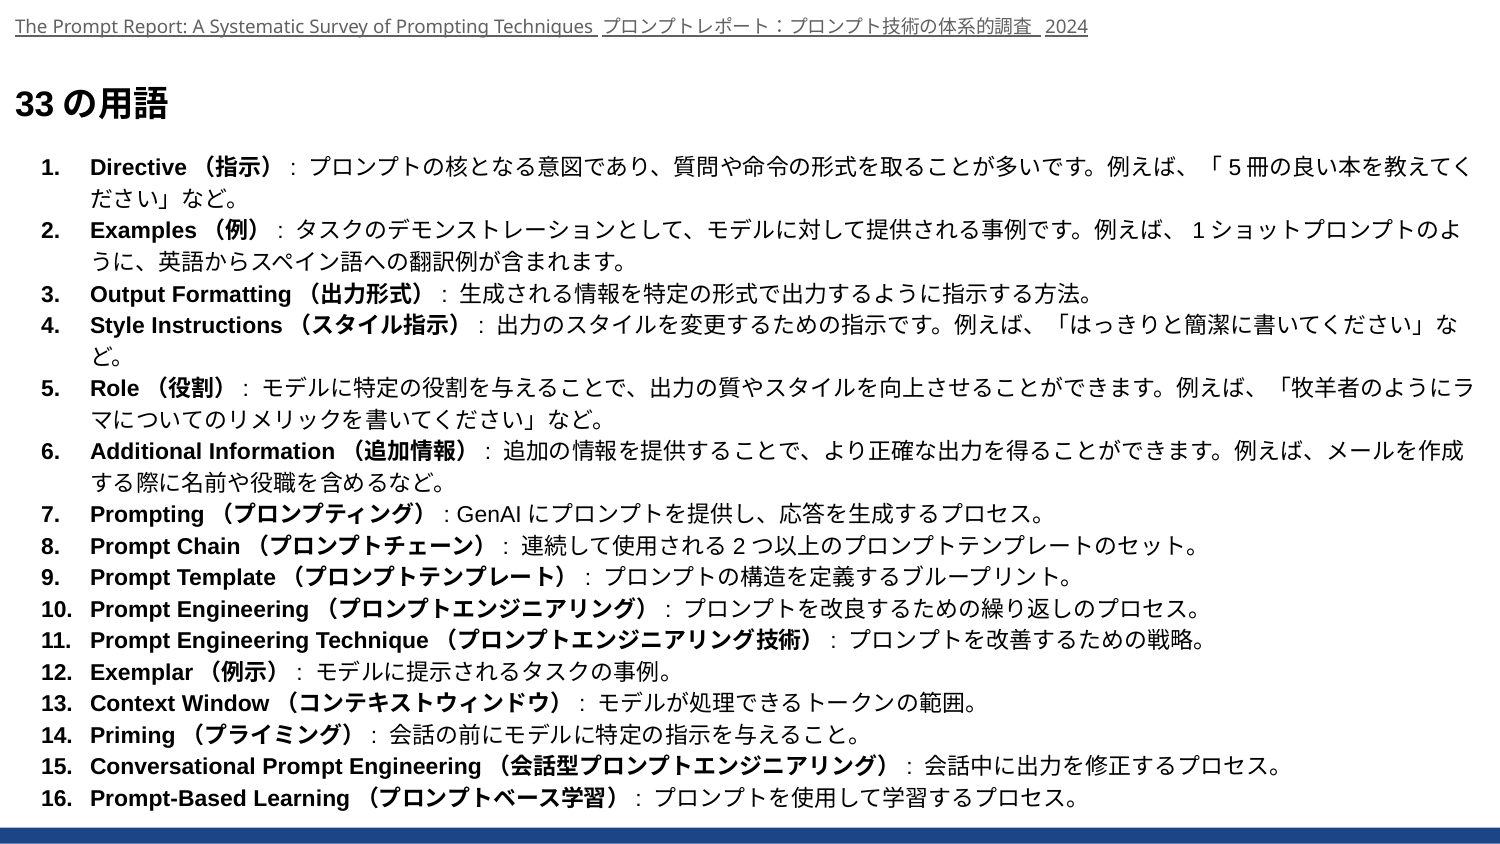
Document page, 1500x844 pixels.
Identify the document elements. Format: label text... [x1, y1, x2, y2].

list The Prompt Report: A Systematic Survey of Prompting Techniques プロンプトレポート：プロンプト技術の体系的調査 2024 33の用語 Directive（指示）: プロンプトの核となる意図であり、質問や命令の形式を取ることが多いです。例えば、「5冊の良い本を教えてください」など。 Examples（例）: タスクのデモンストレーションとして、モデルに対して提供される事例です。例えば、1ショットプロンプトのように、英語からスペイン語への翻訳例が含まれます。 Output Formatting（出力形式）: 生成される情報を特定の形式で出力するように指示する方法。 Style Instructions（スタイル指示）: 出力のスタイルを変更するための指示です。例えば、「はっきりと簡潔に書いてください」など。 Role（役割）: モデルに特定の役割を与えることで、出力の質やスタイルを向上させることができます。例えば、「牧羊者のようにラマについてのリメリックを書いてください」など。 Additional Information（追加情報）: 追加の情報を提供することで、より正確な出力を得ることができます。例えば、メールを作成する際に名前や役職を含めるなど。 Prompting（プロンプティング）: GenAIにプロンプトを提供し、応答を生成するプロセス。 Prompt Chain（プロンプトチェーン）: 連続して使用される2つ以上のプロンプトテンプレートのセット。 Prompt Template（プロンプトテンプレート）: プロンプトの構造を定義するブループリント。 Prompt Engineering（プロンプトエンジニアリング）: プロンプトを改良するための繰り返しのプロセス。 Prompt Engineering Technique（プロンプトエンジニアリング技術）: プロンプトを改善するための戦略。 Exemplar（例示）: モデルに提示されるタスクの事例。 Context Window（コンテキストウィンドウ）: モデルが処理できるトークンの範囲。 Priming（プライミング）: 会話の前にモデルに特定の指示を与えること。 Conversational Prompt Engineering（会話型プロンプトエンジニアリング）: 会話中に出力を修正するプロセス。 Prompt-Based Learning（プロンプトベース学習）: プロンプトを使用して学習するプロセス。 [0, 0, 1500, 829]
